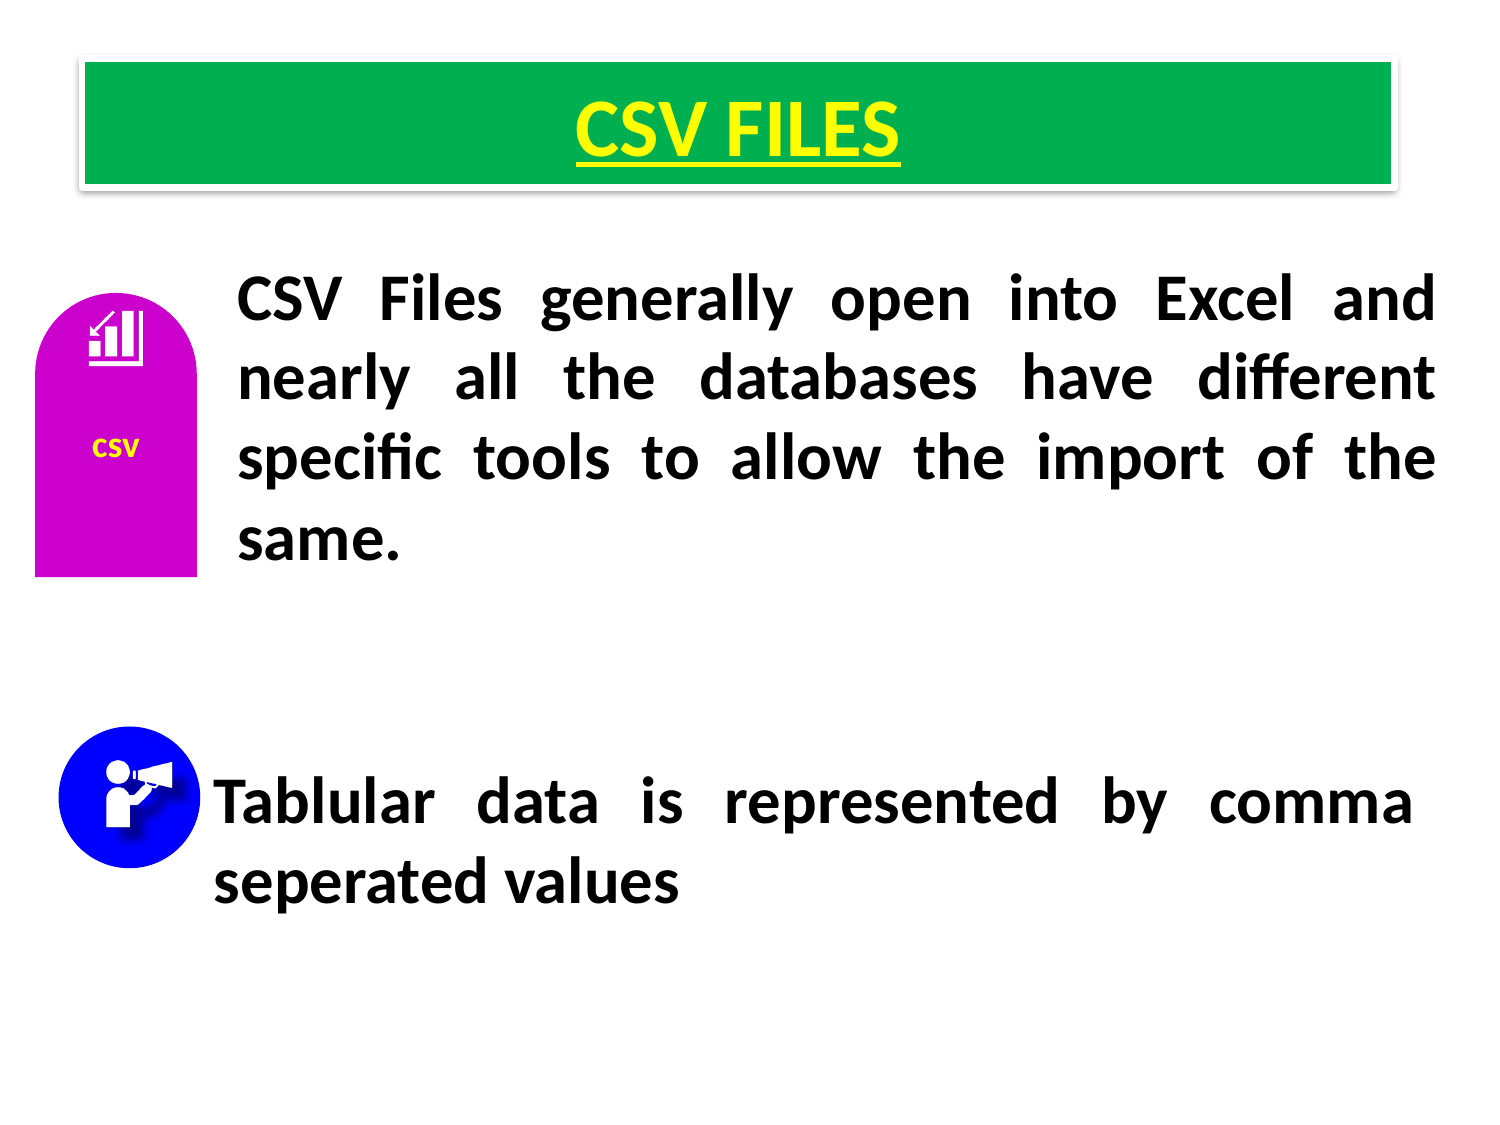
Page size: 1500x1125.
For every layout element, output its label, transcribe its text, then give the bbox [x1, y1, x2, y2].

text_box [58, 726, 201, 869]
text_box Tablular data is represented by comma seperated values [199, 749, 1430, 925]
text_box CSV Files generally open into Excel and nearly all the databases have different specific tools to allow the import of the same. [222, 246, 1453, 581]
title CSV FILES [79, 55, 1398, 191]
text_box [34, 292, 197, 578]
